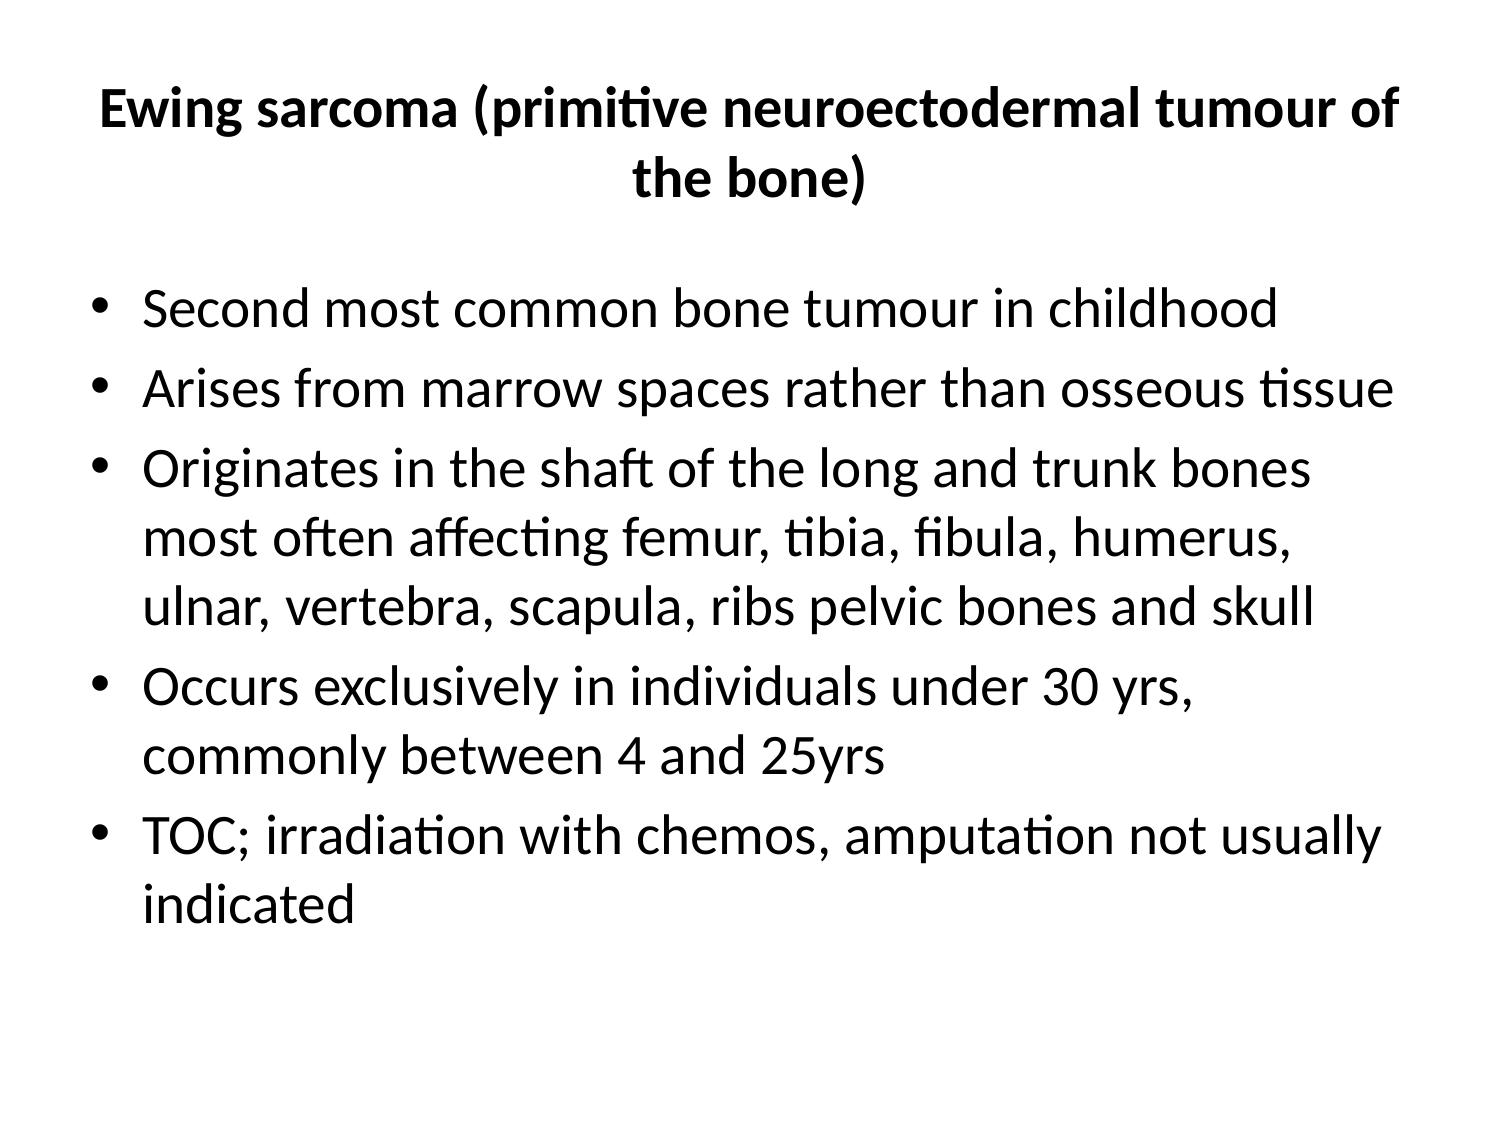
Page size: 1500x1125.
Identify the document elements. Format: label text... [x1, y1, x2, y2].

list Second most common bone tumour in childhood Arises from marrow spaces rather than osseous tissue Originates in the shaft of the long and trunk bones most often affecting femur, tibia, fibula, humerus, ulnar, vertebra, scapula, ribs pelvic bones and skull Occurs exclusively in individuals under 30 yrs, commonly between 4 and 25yrs TOC; irradiation with chemos, amputation not usually indicated [75, 262, 1425, 1005]
title Ewing sarcoma (primitive neuroectodermal tumour of the bone) [75, 45, 1425, 233]
